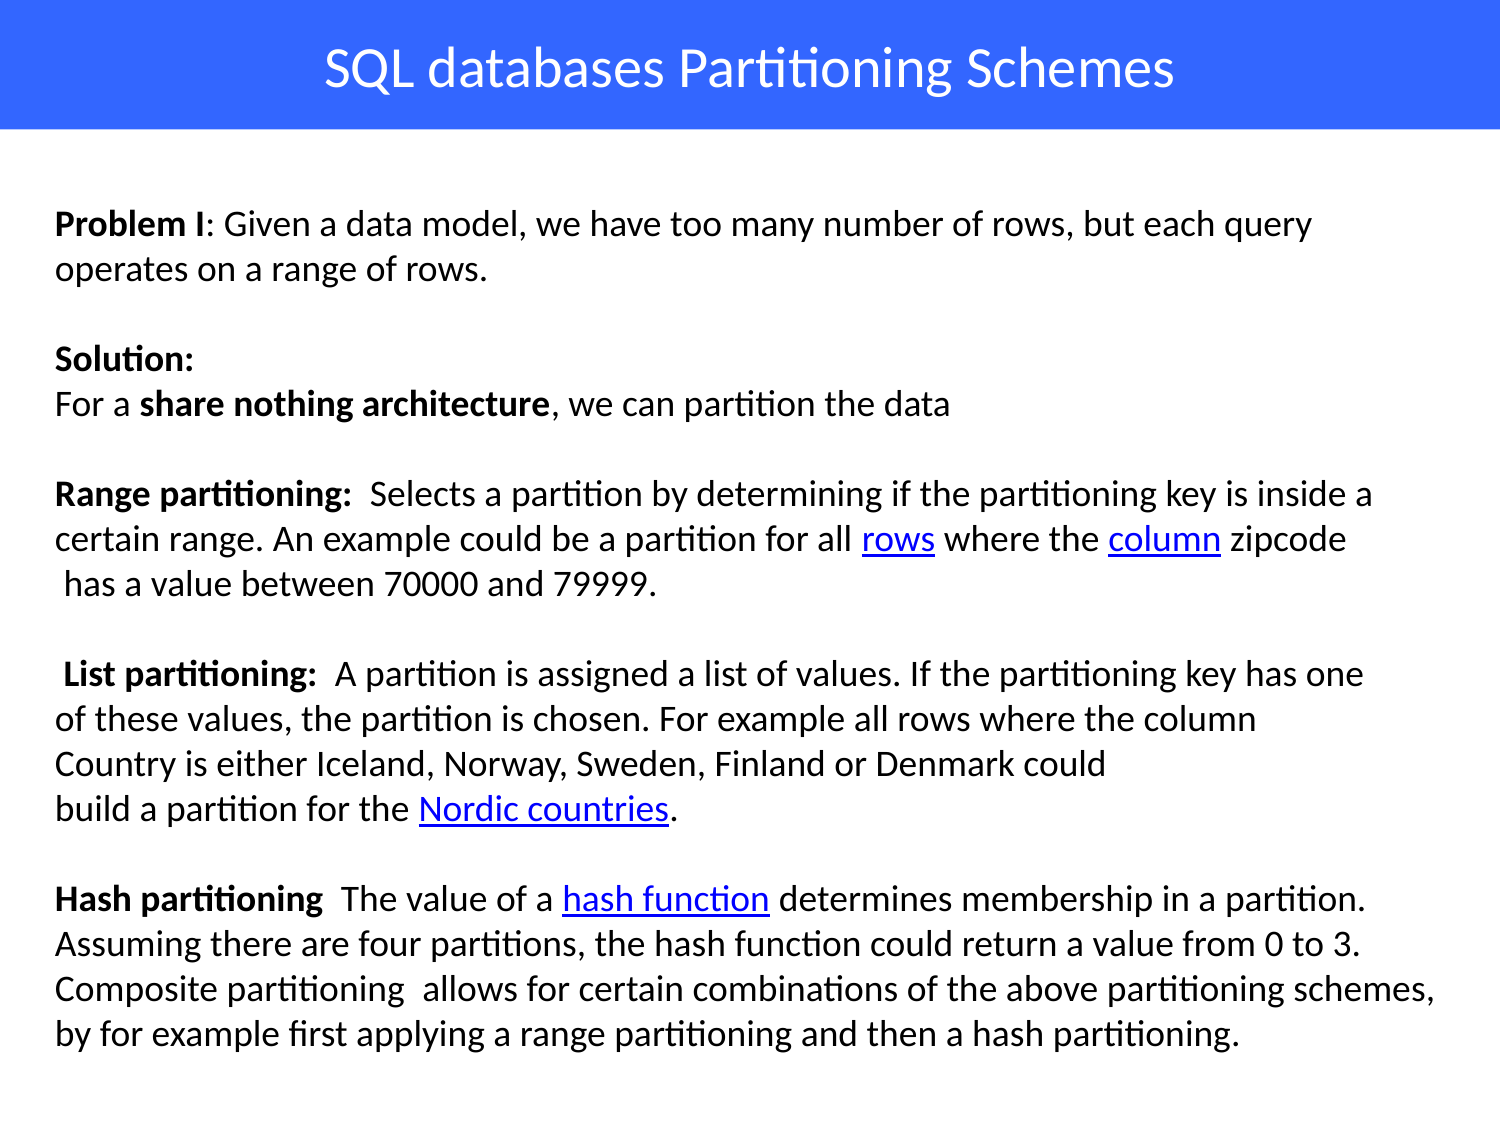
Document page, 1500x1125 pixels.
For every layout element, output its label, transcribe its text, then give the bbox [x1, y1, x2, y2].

title SQL databases Partitioning Schemes [0, 0, 1500, 130]
text_box Problem I: Given a data model, we have too many number of rows, but each query operates on a range of rows. Solution: For a share nothing architecture, we can partition the data Range partitioning: Selects a partition by determining if the partitioning key is inside a certain range. An example could be a partition for all rows where the column zipcode has a value between 70000 and 79999. List partitioning: A partition is assigned a list of values. If the partitioning key has one of these values, the partition is chosen. For example all rows where the column Country is either Iceland, Norway, Sweden, Finland or Denmark could build a partition for the Nordic countries. Hash partitioning The value of a hash function determines membership in a partition. Assuming there are four partitions, the hash function could return a value from 0 to 3. Composite partitioning allows for certain combinations of the above partitioning schemes, by for example first applying a range partitioning and then a hash partitioning. [40, 192, 1460, 1062]
